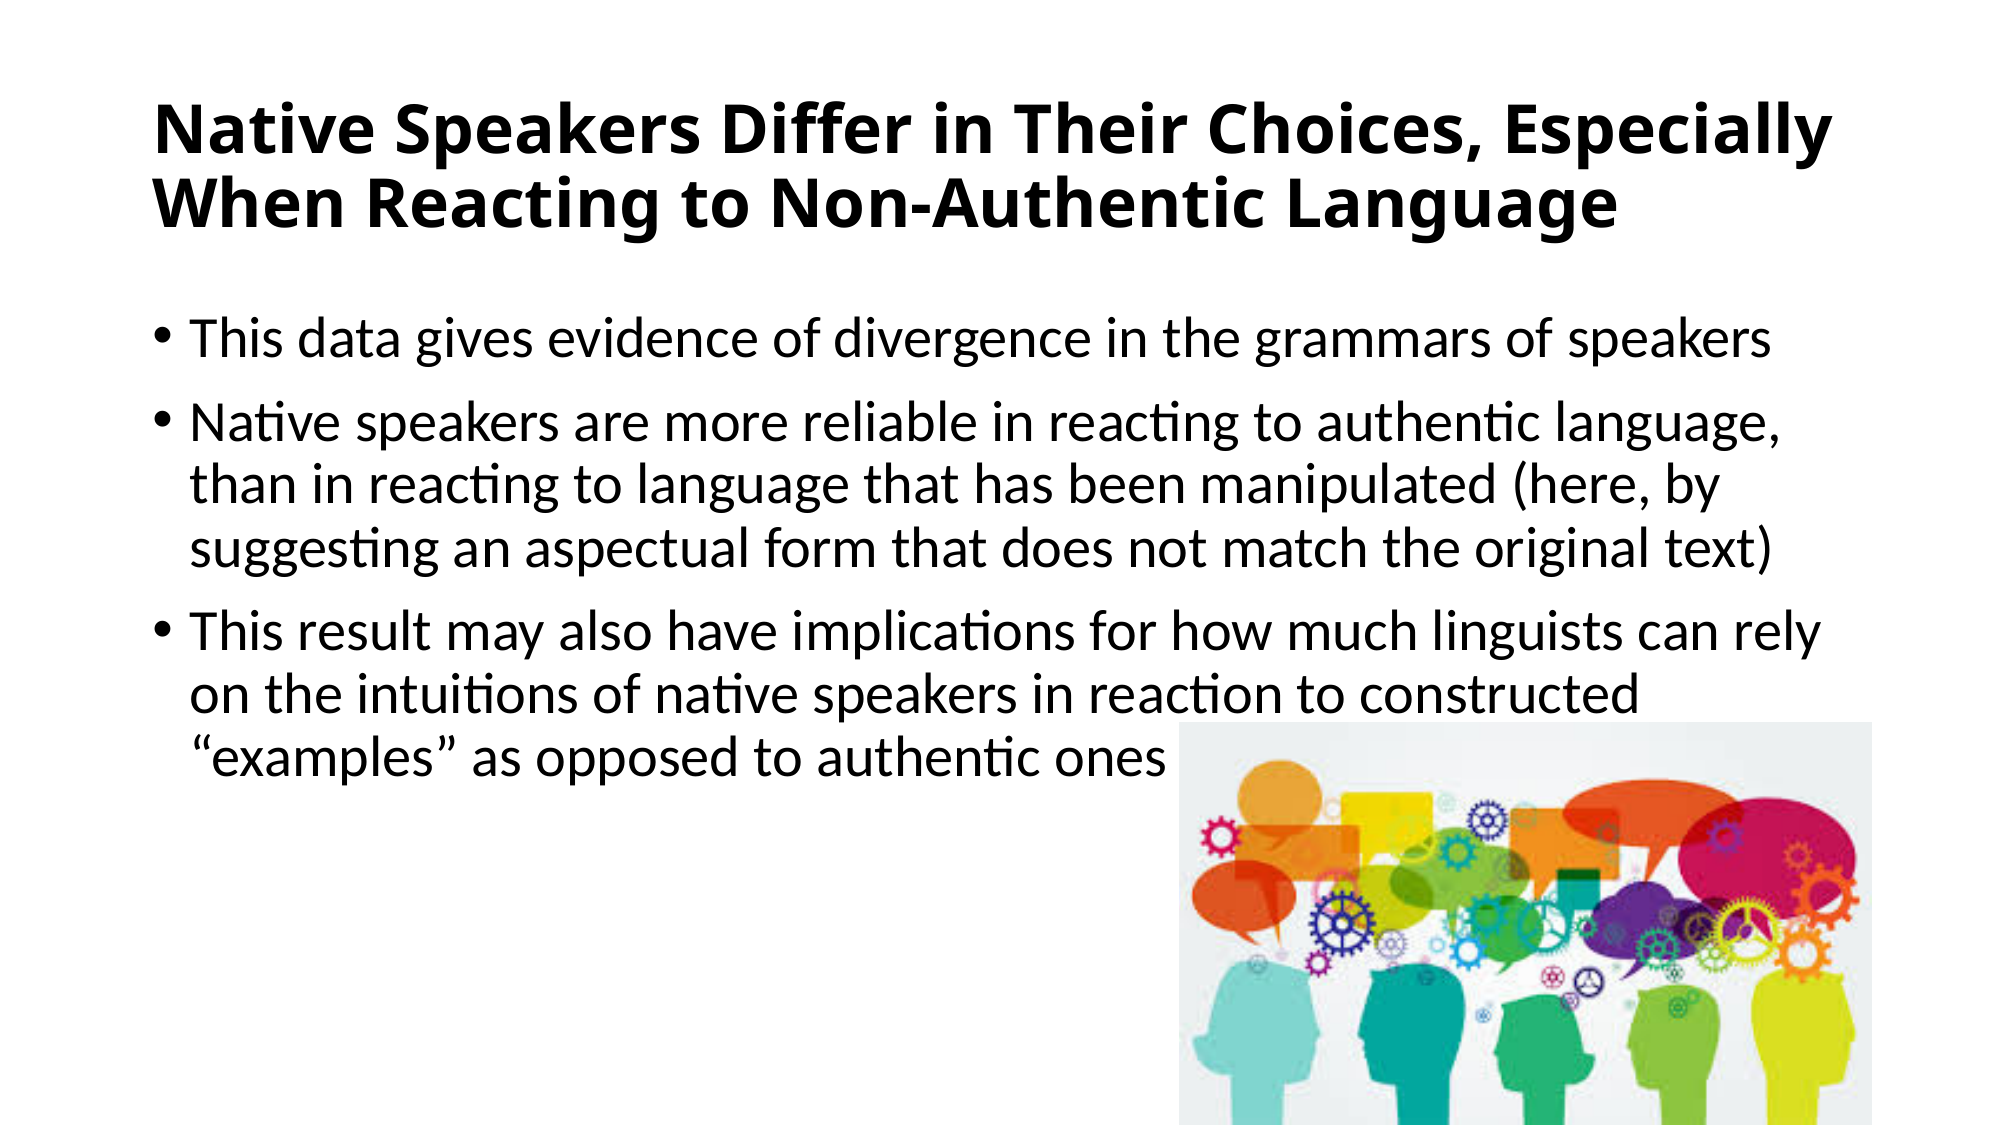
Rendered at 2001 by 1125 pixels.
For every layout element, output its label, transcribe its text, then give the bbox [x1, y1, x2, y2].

picture [1179, 722, 1873, 1125]
title Native Speakers Differ in Their Choices, Especially When Reacting to Non-Authentic Language [137, 59, 1863, 278]
list This data gives evidence of divergence in the grammars of speakers Native speakers are more reliable in reacting to authentic language, than in reacting to language that has been manipulated (here, by suggesting an aspectual form that does not match the original text) This result may also have implications for how much linguists can rely on the intuitions of native speakers in reaction to constructed “examples” as opposed to authentic ones [137, 299, 1863, 1014]
